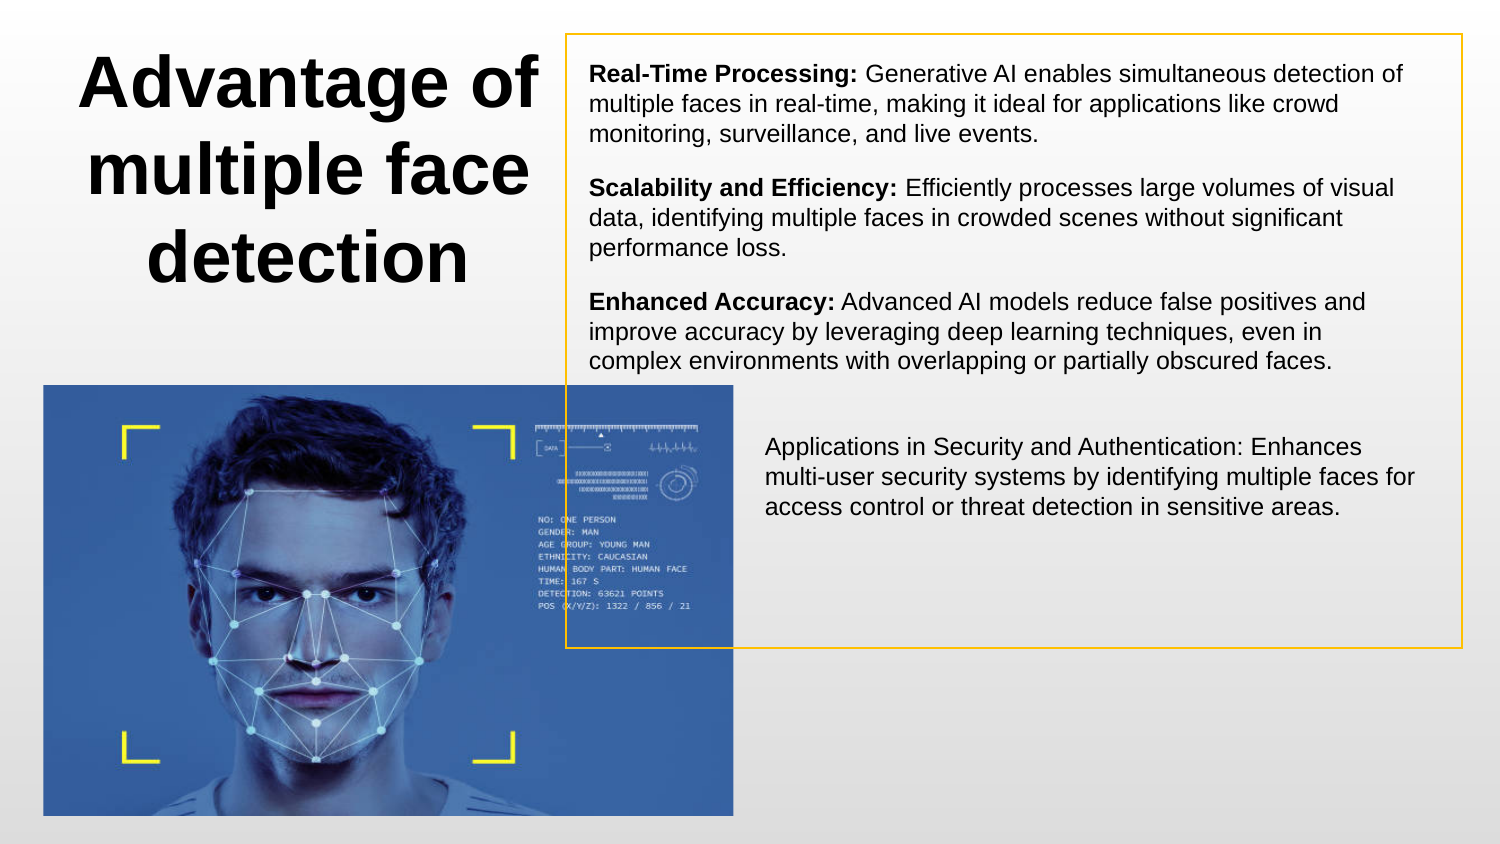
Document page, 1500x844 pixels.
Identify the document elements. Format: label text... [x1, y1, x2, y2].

text_box [42, 384, 734, 817]
text_box Real-Time Processing: Generative AI enables simultaneous detection of multiple faces in real-time, making it ideal for applications like crowd monitoring, surveillance, and live events. Scalability and Efficiency: Efficiently processes large volumes of visual data, identifying multiple faces in crowded scenes without significant performance loss. Enhanced Accuracy: Advanced AI models reduce false positives and improve accuracy by leveraging deep learning techniques, even in complex environments with overlapping or partially obscured faces. [574, 50, 1434, 399]
text_box [565, 33, 1463, 649]
text_box Advantage of multiple face detection [43, 26, 575, 127]
text_box Applications in Security and Authentication: Enhances multi-user security systems by identifying multiple faces for access control or threat detection in sensitive areas. [749, 422, 1434, 558]
